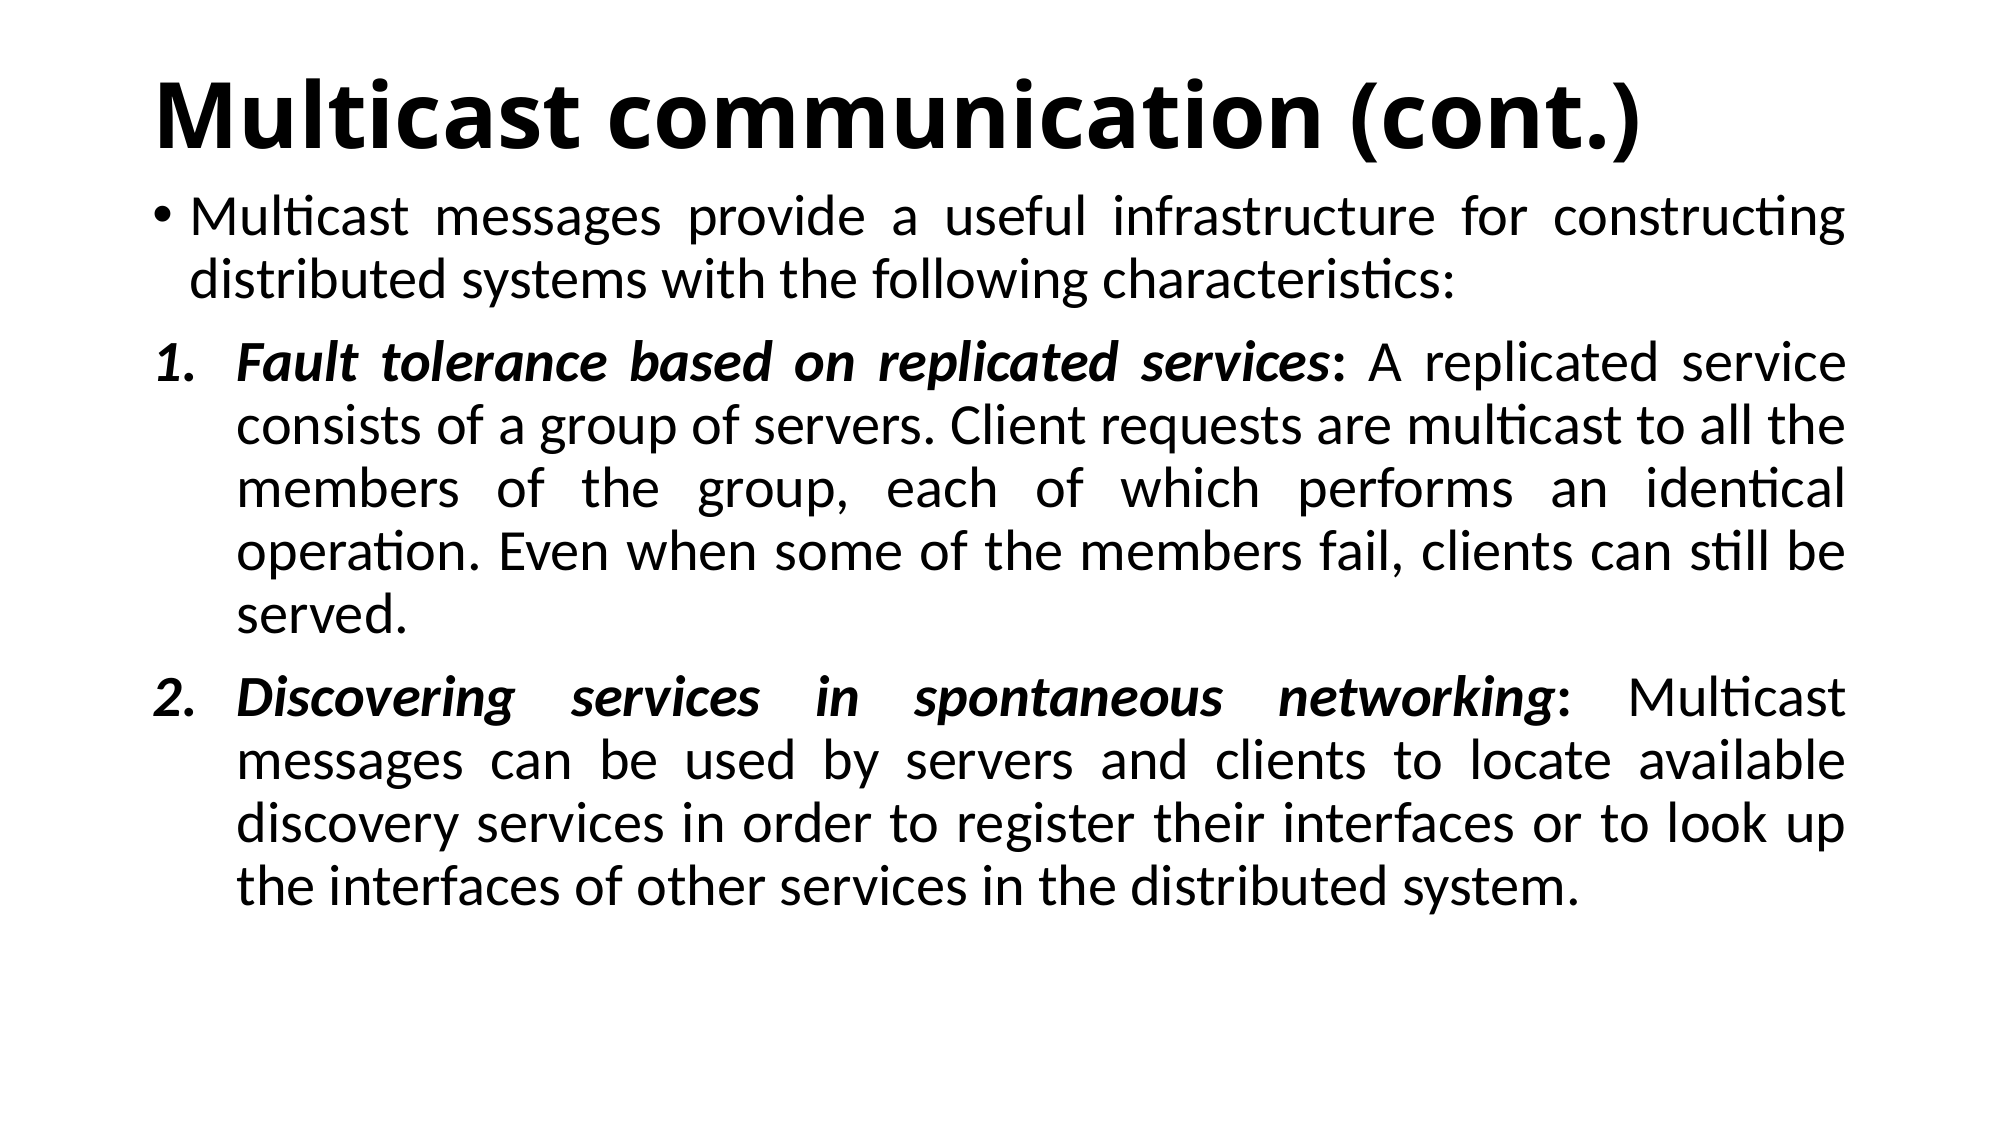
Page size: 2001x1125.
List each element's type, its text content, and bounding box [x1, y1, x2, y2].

title Multicast communication (cont.) [137, 59, 1863, 177]
list Multicast messages provide a useful infrastructure for constructing distributed systems with the following characteristics: Fault tolerance based on replicated services: A replicated service consists of a group of servers. Client requests are multicast to all the members of the group, each of which performs an identical operation. Even when some of the members fail, clients can still be served. Discovering services in spontaneous networking: Multicast messages can be used by servers and clients to locate available discovery services in order to register their interfaces or to look up the interfaces of other services in the distributed system. [137, 177, 1863, 1014]
